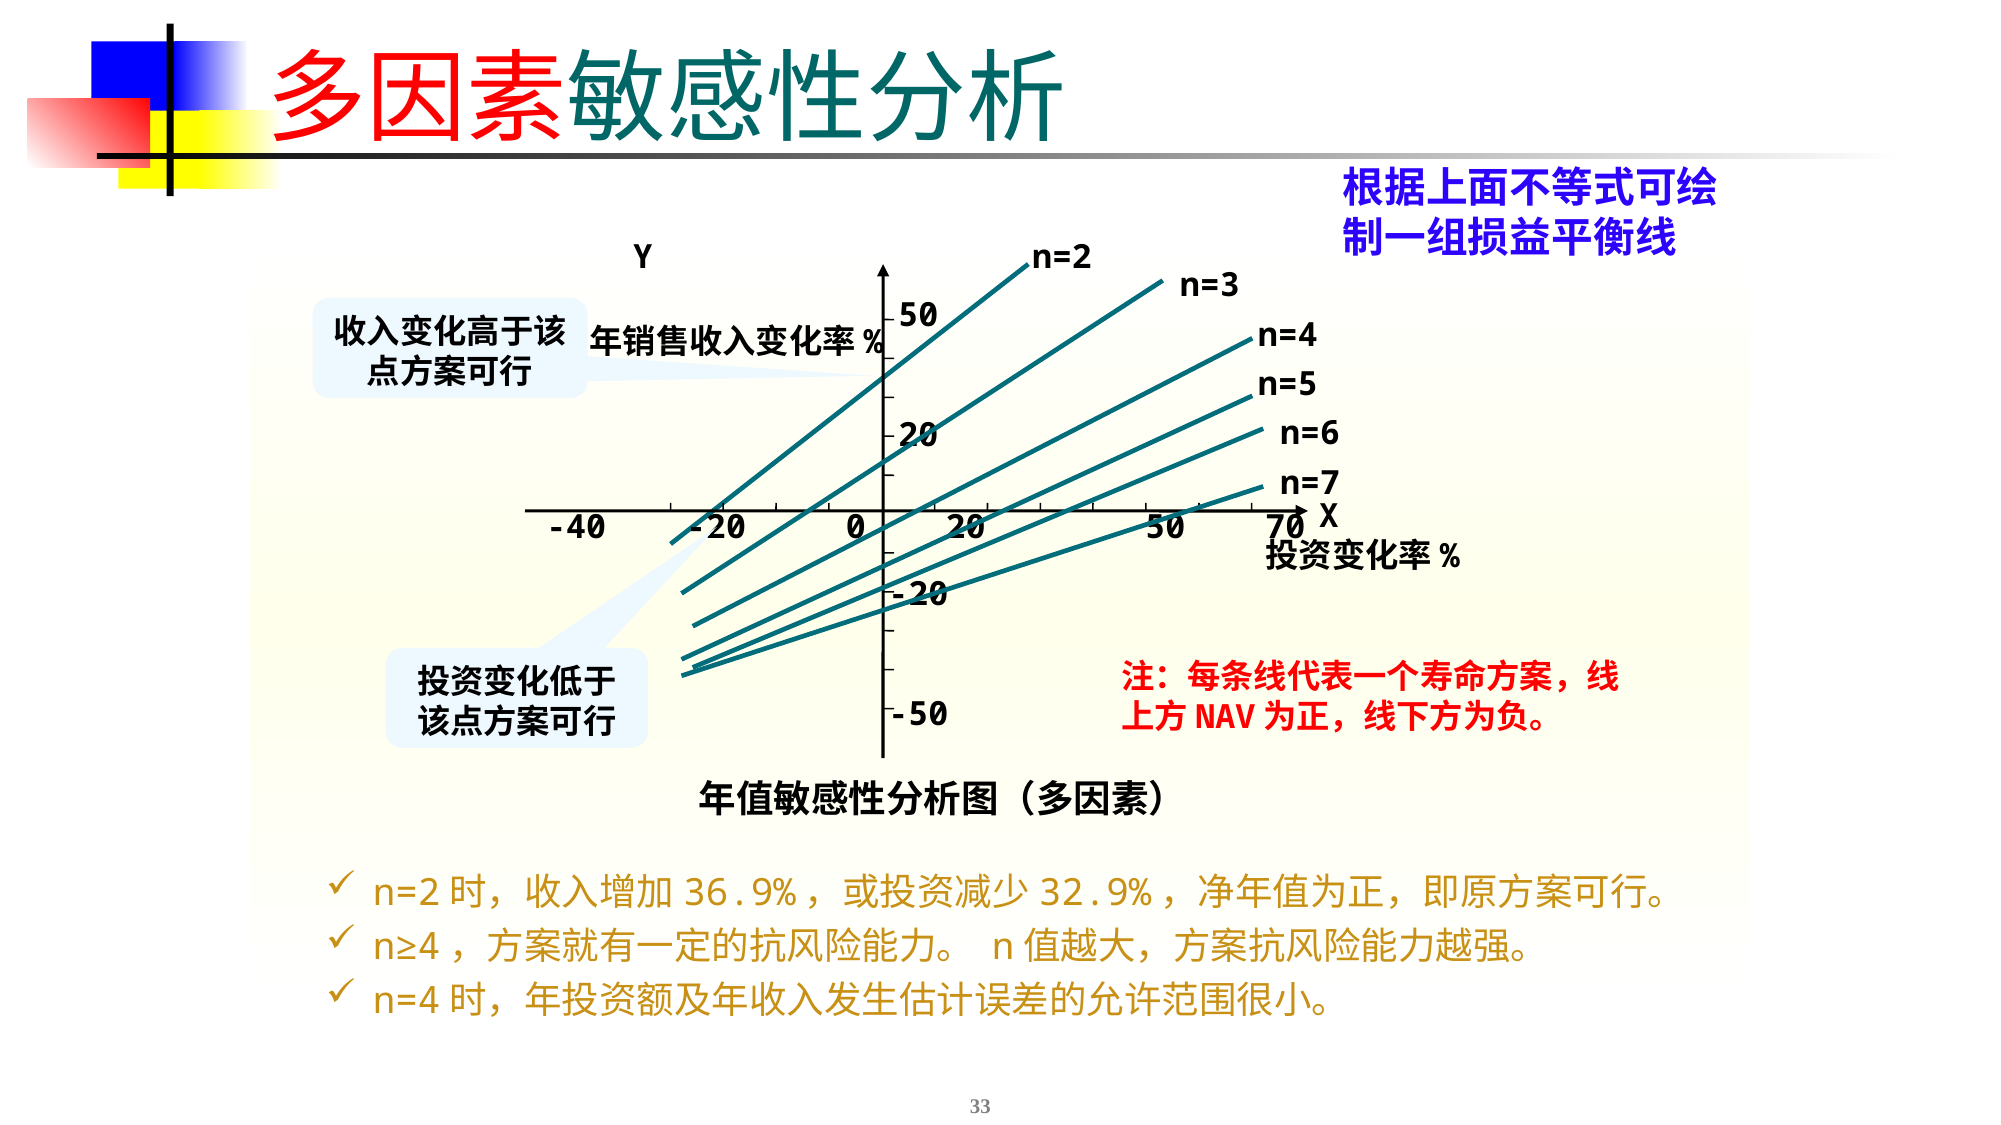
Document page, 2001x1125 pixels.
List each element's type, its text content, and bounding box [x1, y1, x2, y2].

text_box 注：每条线代表一个寿命方案，线上方NAV为正，线下方为负。 [1488, 647, 1650, 743]
title 多因素敏感性分析 [251, 23, 1957, 161]
text_box n=2时，收入增加36.9%，或投资减少32.9%，净年值为正，即原方案可行。 n≥4，方案就有一定的抗风险能力。 n值越大，方案抗风险能力越强。 n=4时，年投资额及年收入发生估计误差的允许范围很小。 [311, 851, 1718, 1029]
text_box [512, 222, 1484, 759]
text_box 根据上面不等式可绘制一组损益平衡线 [1328, 153, 1742, 269]
text_box 收入变化高于该点方案可行 [312, 297, 507, 398]
text_box 年值敏感性分析图（多因素） [683, 767, 1202, 828]
slide_number 33 [772, 1050, 1189, 1125]
text_box [249, 246, 1750, 991]
text_box 投资变化低于该点方案可行 [385, 647, 507, 748]
